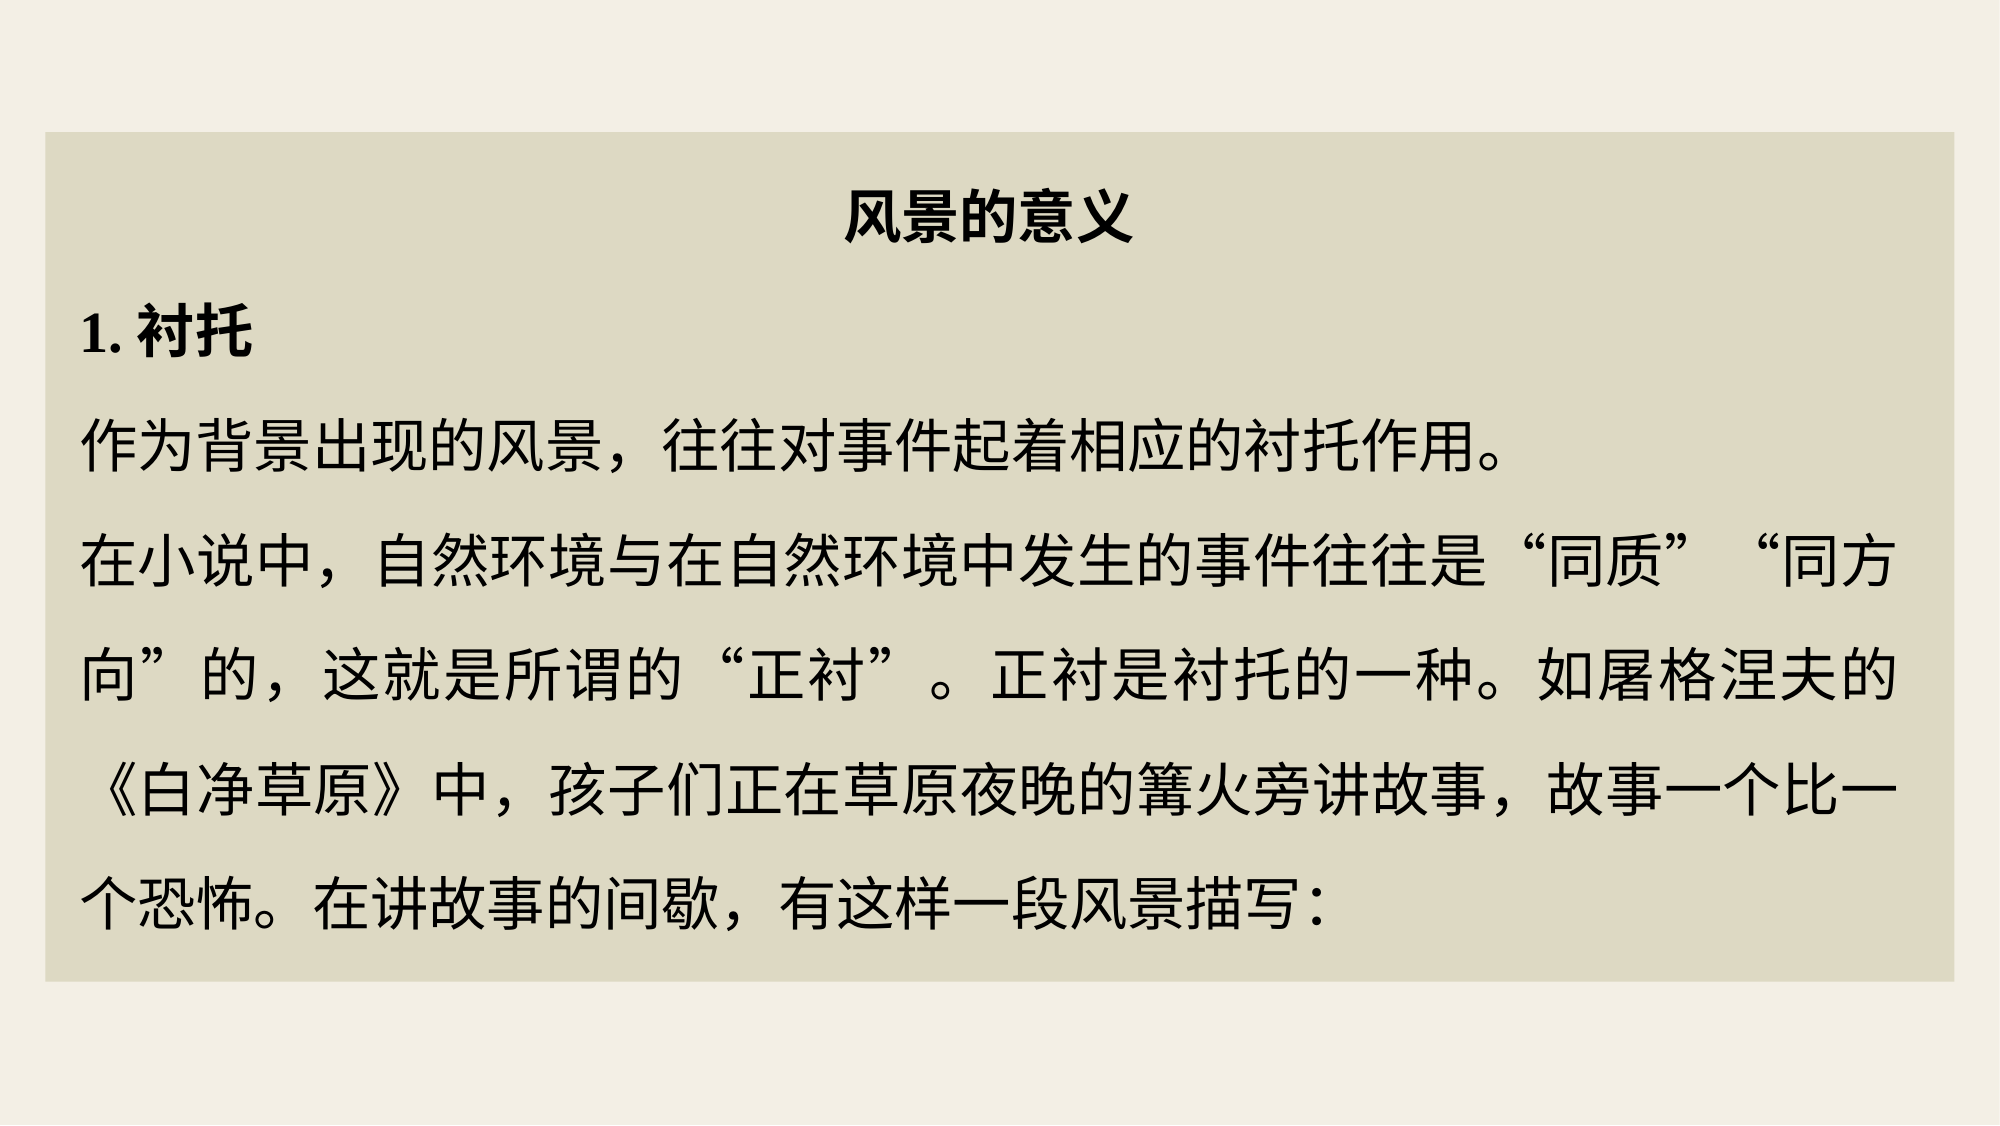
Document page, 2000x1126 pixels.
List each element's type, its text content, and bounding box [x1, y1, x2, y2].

text_box 风景的意义 1.衬托 作为背景出现的风景，往往对事件起着相应的衬托作用。 在小说中，自然环境与在自然环境中发生的事件往往是“同质”“同方向”的，这就是所谓的“正衬”。正衬是衬托的一种。如屠格涅夫的《白净草原》中，孩子们正在草原夜晚的篝火旁讲故事，故事一个比一个恐怖。在讲故事的间歇，有这样一段风景描写： [59, 125, 1919, 948]
text_box [45, 132, 1955, 982]
